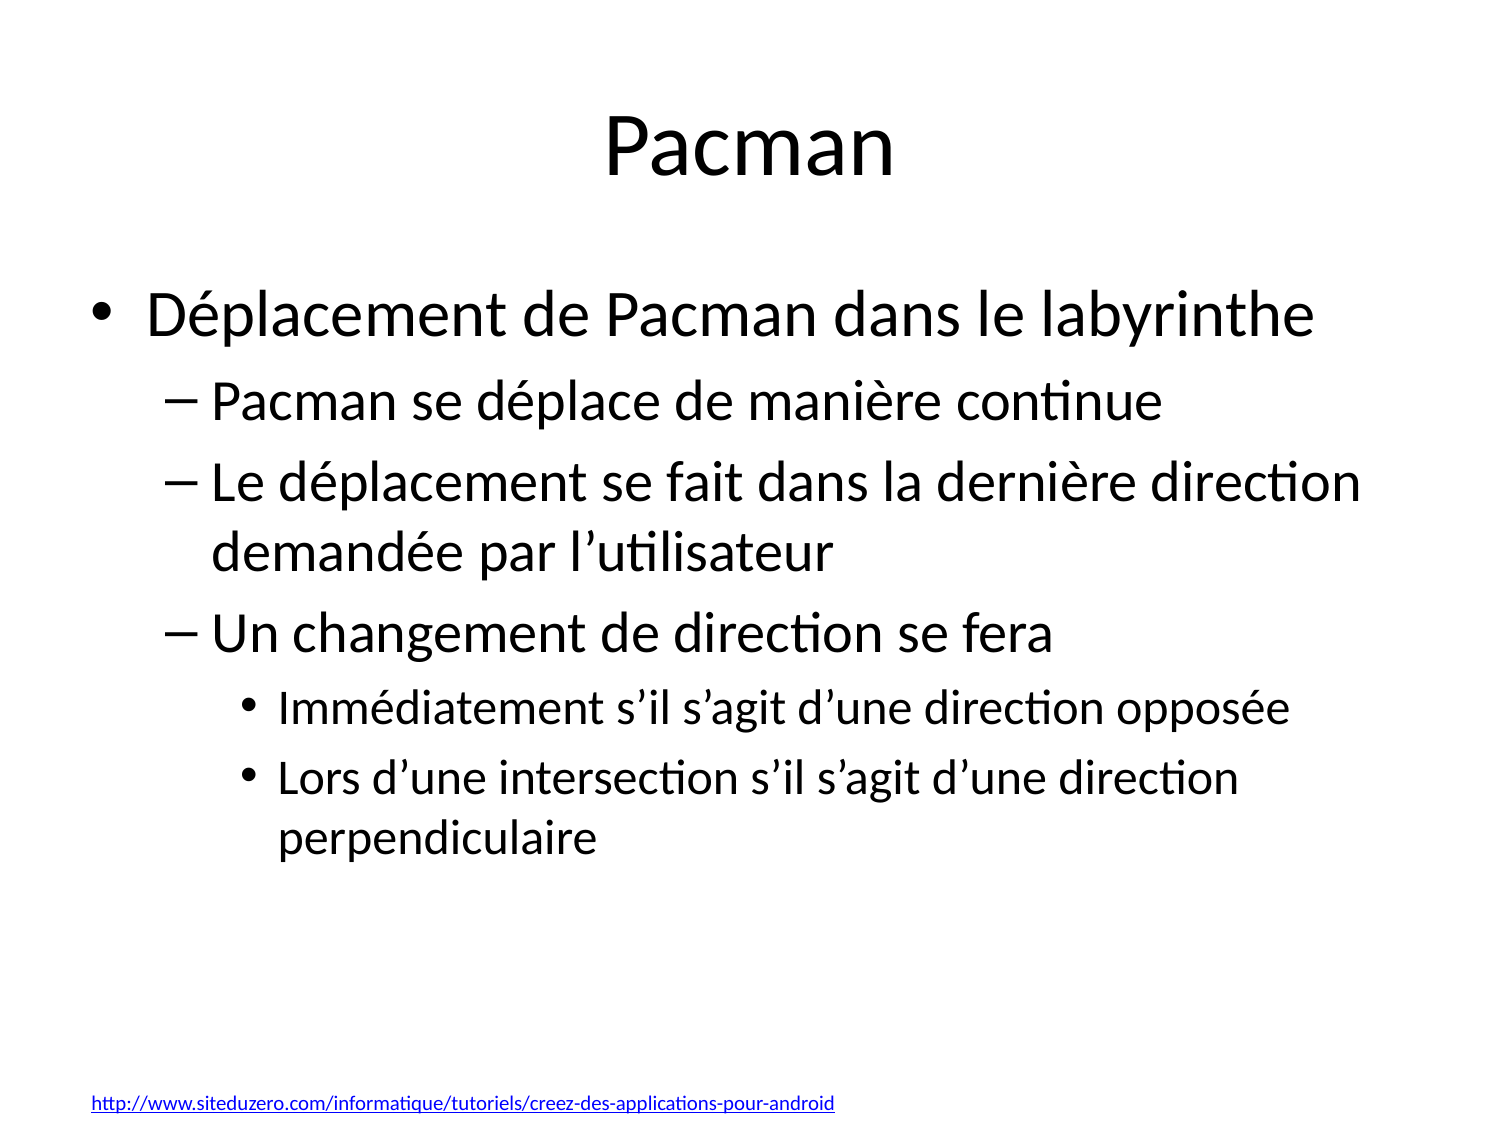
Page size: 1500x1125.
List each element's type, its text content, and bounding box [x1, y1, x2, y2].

title Pacman [75, 45, 1425, 233]
list Déplacement de Pacman dans le labyrinthe Pacman se déplace de manière continue Le déplacement se fait dans la dernière direction demandée par l’utilisateur Un changement de direction se fera Immédiatement s’il s’agit d’une direction opposée Lors d’une intersection s’il s’agit d’une direction perpendiculaire [75, 262, 1425, 1005]
